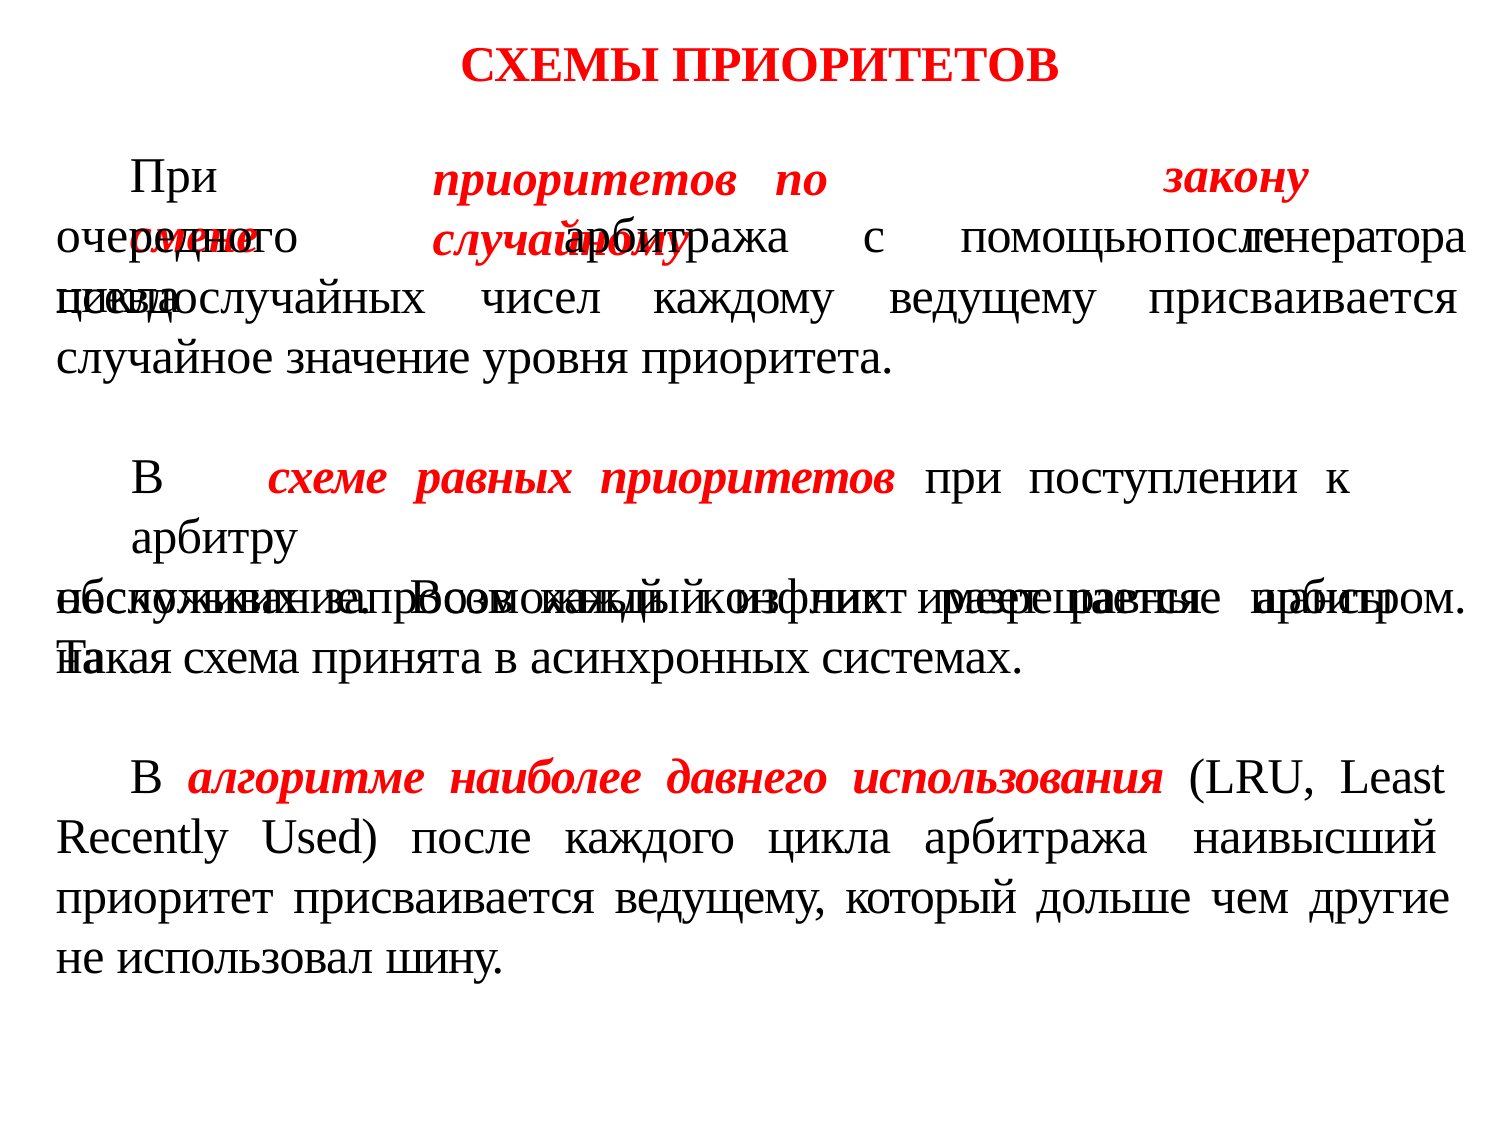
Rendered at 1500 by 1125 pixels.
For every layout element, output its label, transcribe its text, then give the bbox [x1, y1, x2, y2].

text_box помощью генератора [958, 202, 1470, 264]
text_box СХЕМЫ ПРИОРИТЕТОВ приоритетов по случайному [430, 31, 1121, 263]
text_box обслуживание. Возможный конфликт раз­решается Такая схема принята в асинхронных системах. [53, 563, 1217, 684]
text_box В схеме равных приоритетов при поступлении к арбитру нескольких запросов каждый из них имеет равные шансы на [53, 443, 1470, 683]
text_box арбитража с [561, 202, 886, 263]
text_box арбитром. [1253, 563, 1470, 624]
text_box псевдослучайных чисел каждому ведущему случайное значение уровня приоритета. [53, 263, 1099, 384]
text_box В алгоритме наиболее давнего использования (LRU, Least Recently Used) после каждого цикла арбитража наивысший приоритет присваивается ведущему, кото­рый дольше чем другие не использовал шину. [53, 743, 1470, 984]
text_box закону после [1162, 142, 1470, 202]
text_box присваива­ется [1146, 263, 1470, 324]
text_box При смене [127, 142, 389, 202]
text_box очередного цикла [53, 202, 489, 263]
